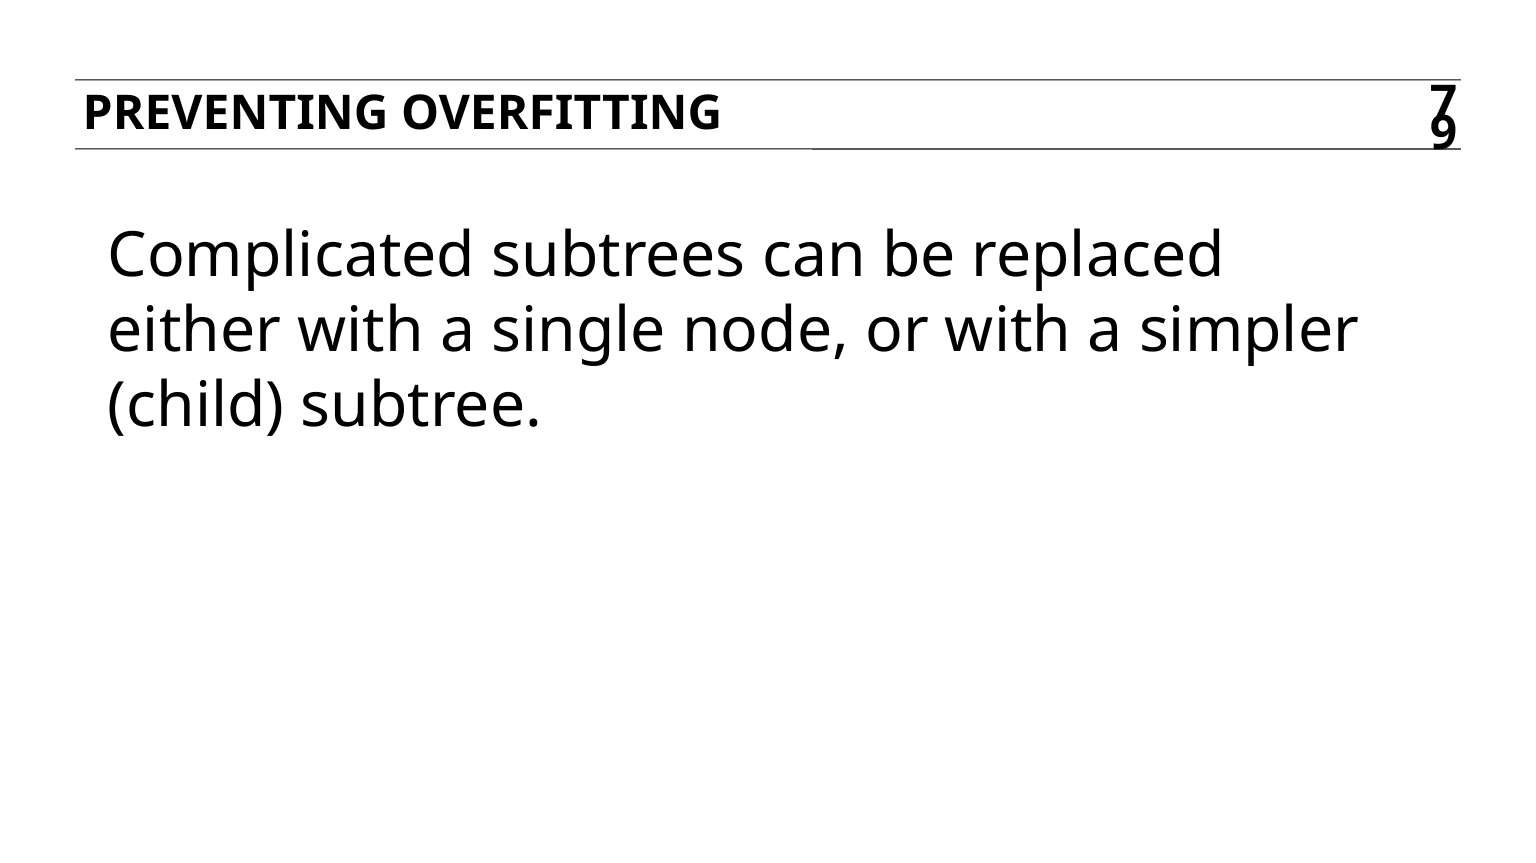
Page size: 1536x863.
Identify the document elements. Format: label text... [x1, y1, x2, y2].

text_box Complicated subtrees can be replaced either with a single node, or with a simpler (child) subtree. [92, 206, 1431, 446]
slide_number 79 [1419, 86, 1461, 138]
list Preventing overfitting [67, 81, 1118, 132]
